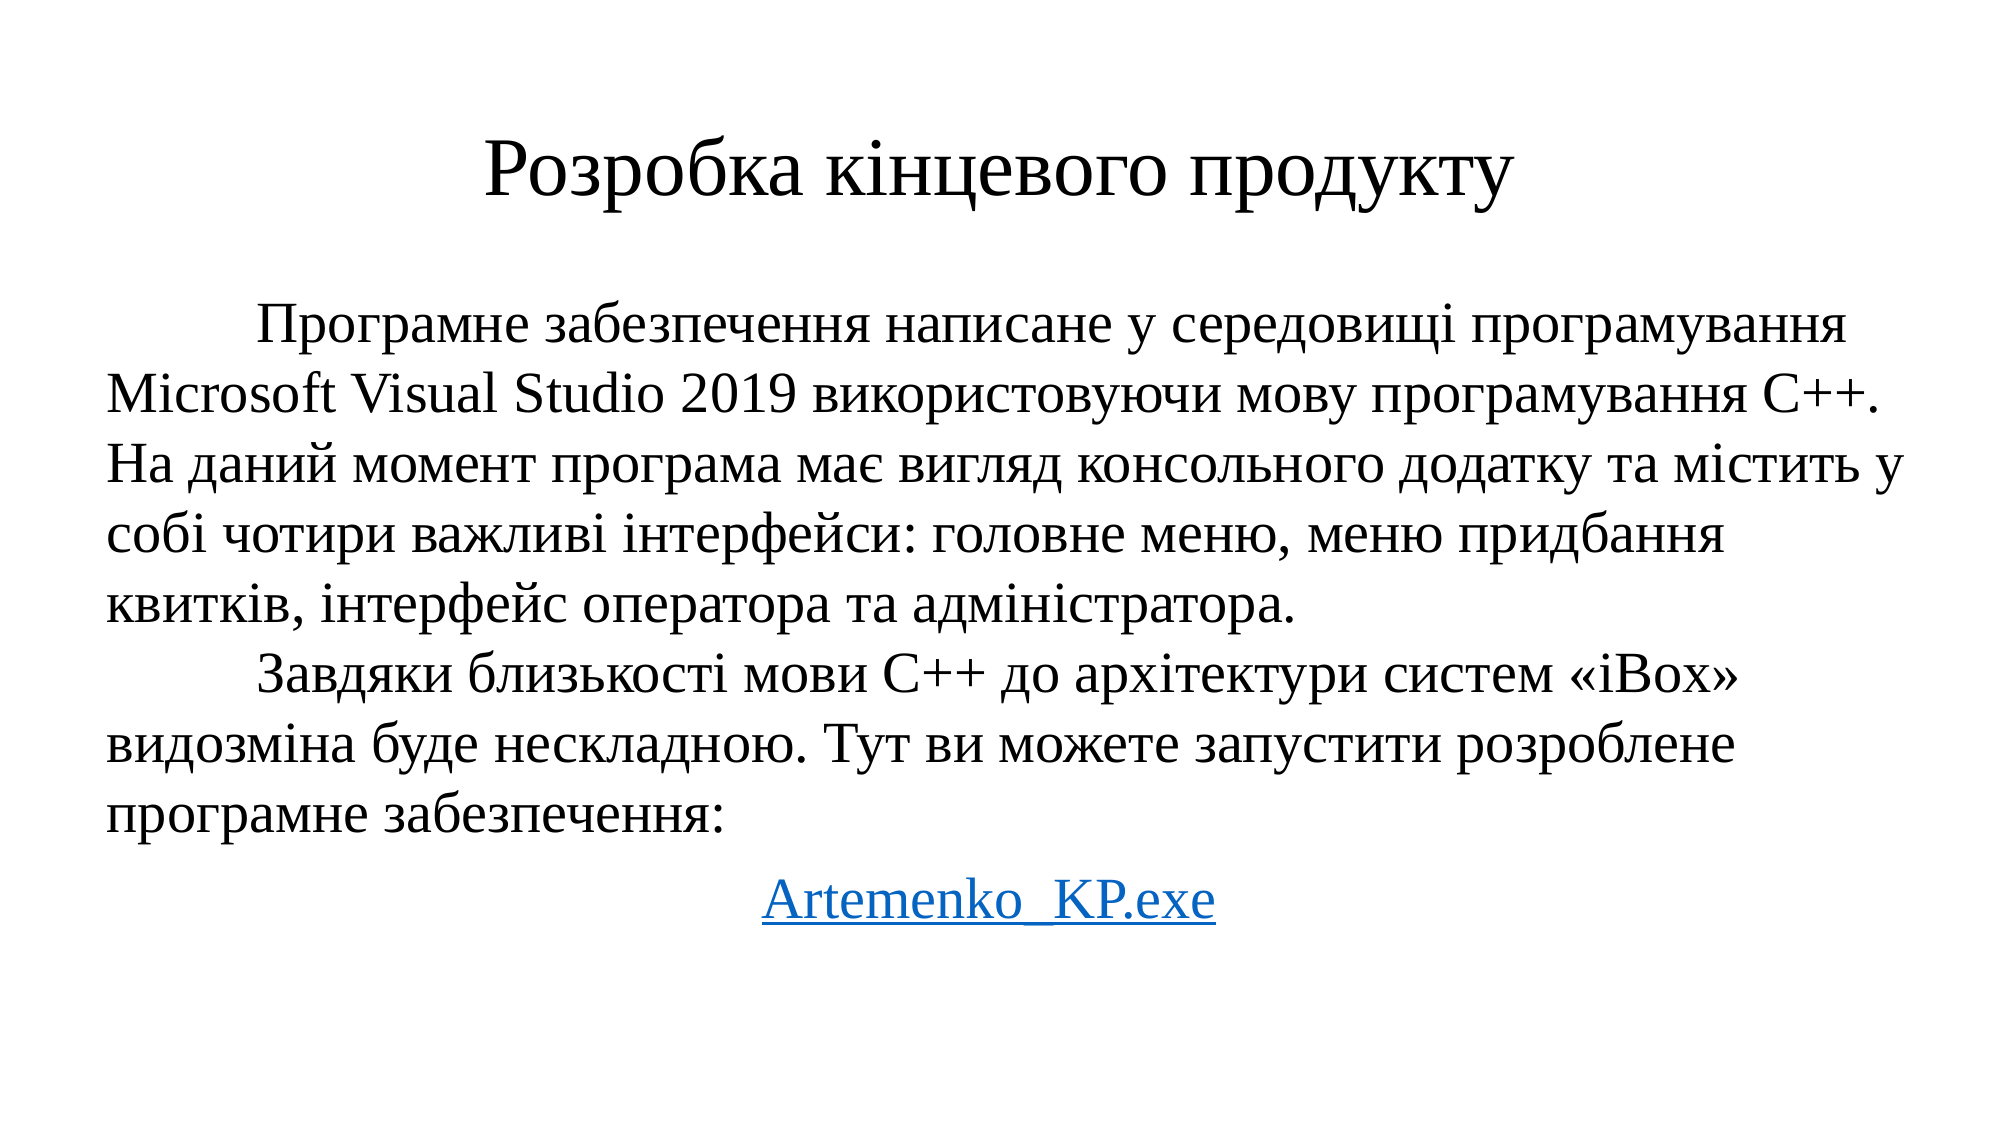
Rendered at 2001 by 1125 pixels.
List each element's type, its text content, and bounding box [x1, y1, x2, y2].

text_box Програмне забезпечення написане у середовищі програмування Microsoft Visual Studio 2019 використовуючи мову програмування С++. На даний момент програма має вигляд консольного додатку та містить у собі чотири важливі інтерфейси: головне меню, меню придбання квитків, інтерфейс оператора та адміністратора. Завдяки близькості мови С++ до архітектури систем «iBox» видозміна буде нескладною. Тут ви можете запустити розроблене програмне забезпечення: [91, 277, 1951, 852]
title Розробка кінцевого продукту [137, 59, 1863, 277]
text_box Artemenko_KP.exe [747, 852, 1253, 938]
